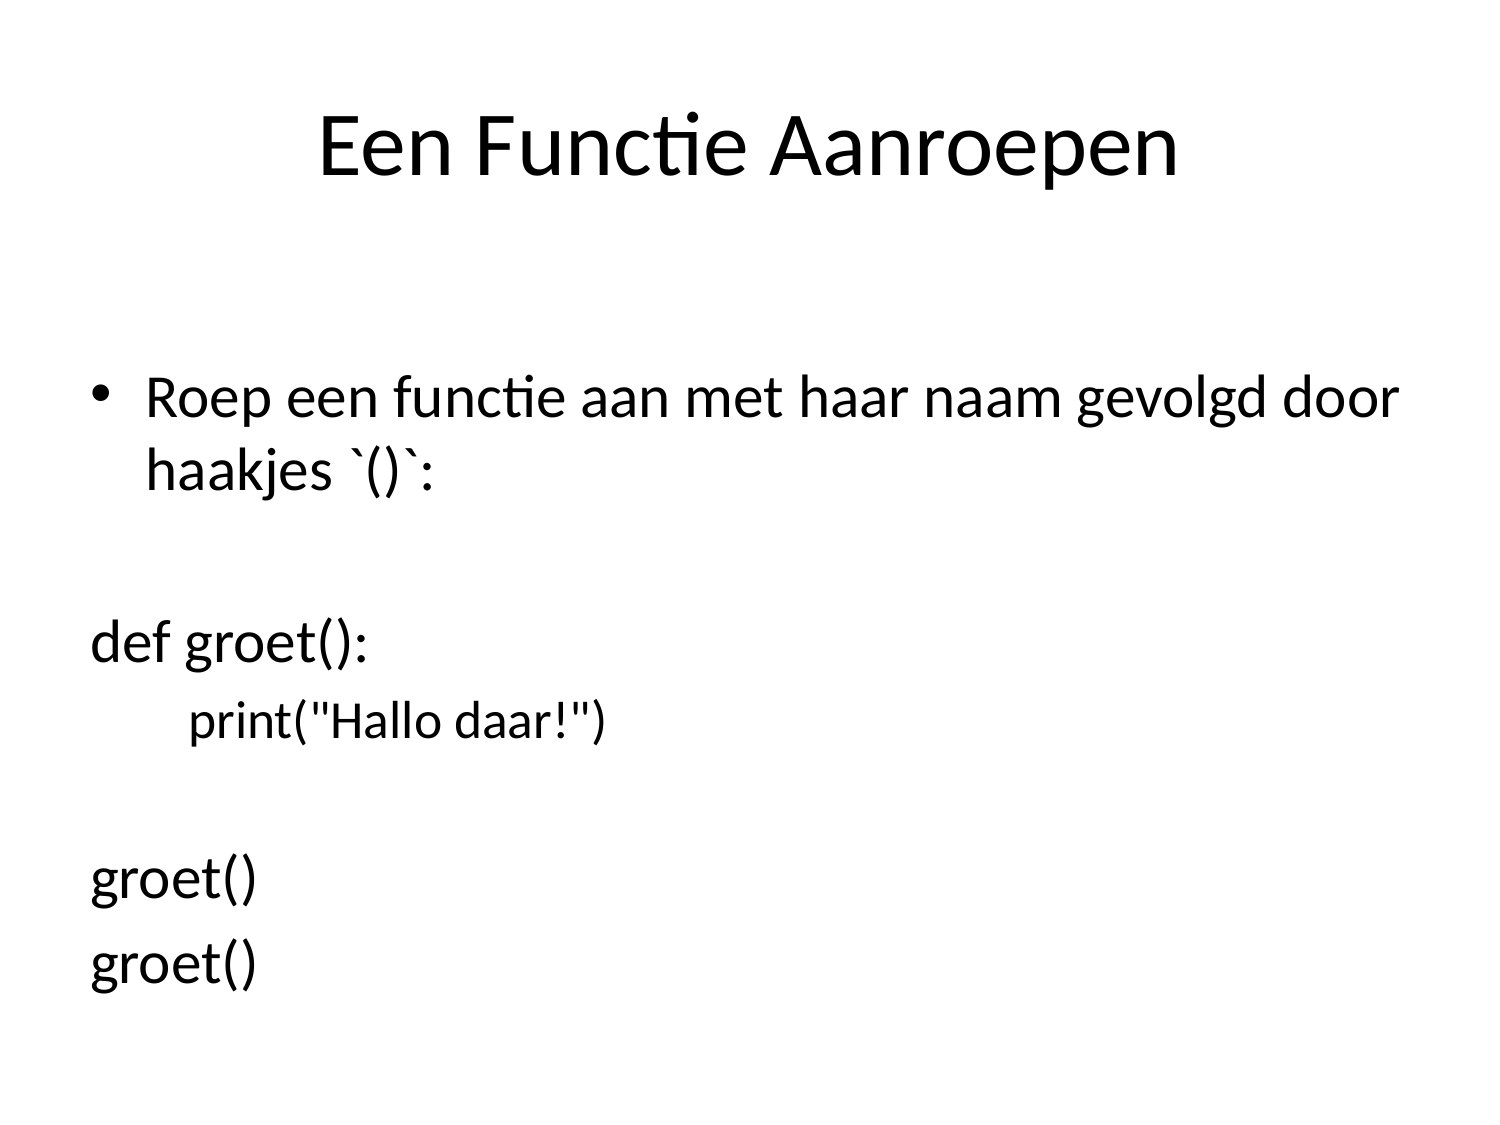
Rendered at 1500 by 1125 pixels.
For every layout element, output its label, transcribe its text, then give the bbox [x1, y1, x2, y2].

list Roep een functie aan met haar naam gevolgd door haakjes `()`: def groet(): print("Hallo daar!") groet() groet() [75, 262, 1425, 1005]
title Een Functie Aanroepen [75, 45, 1425, 233]
